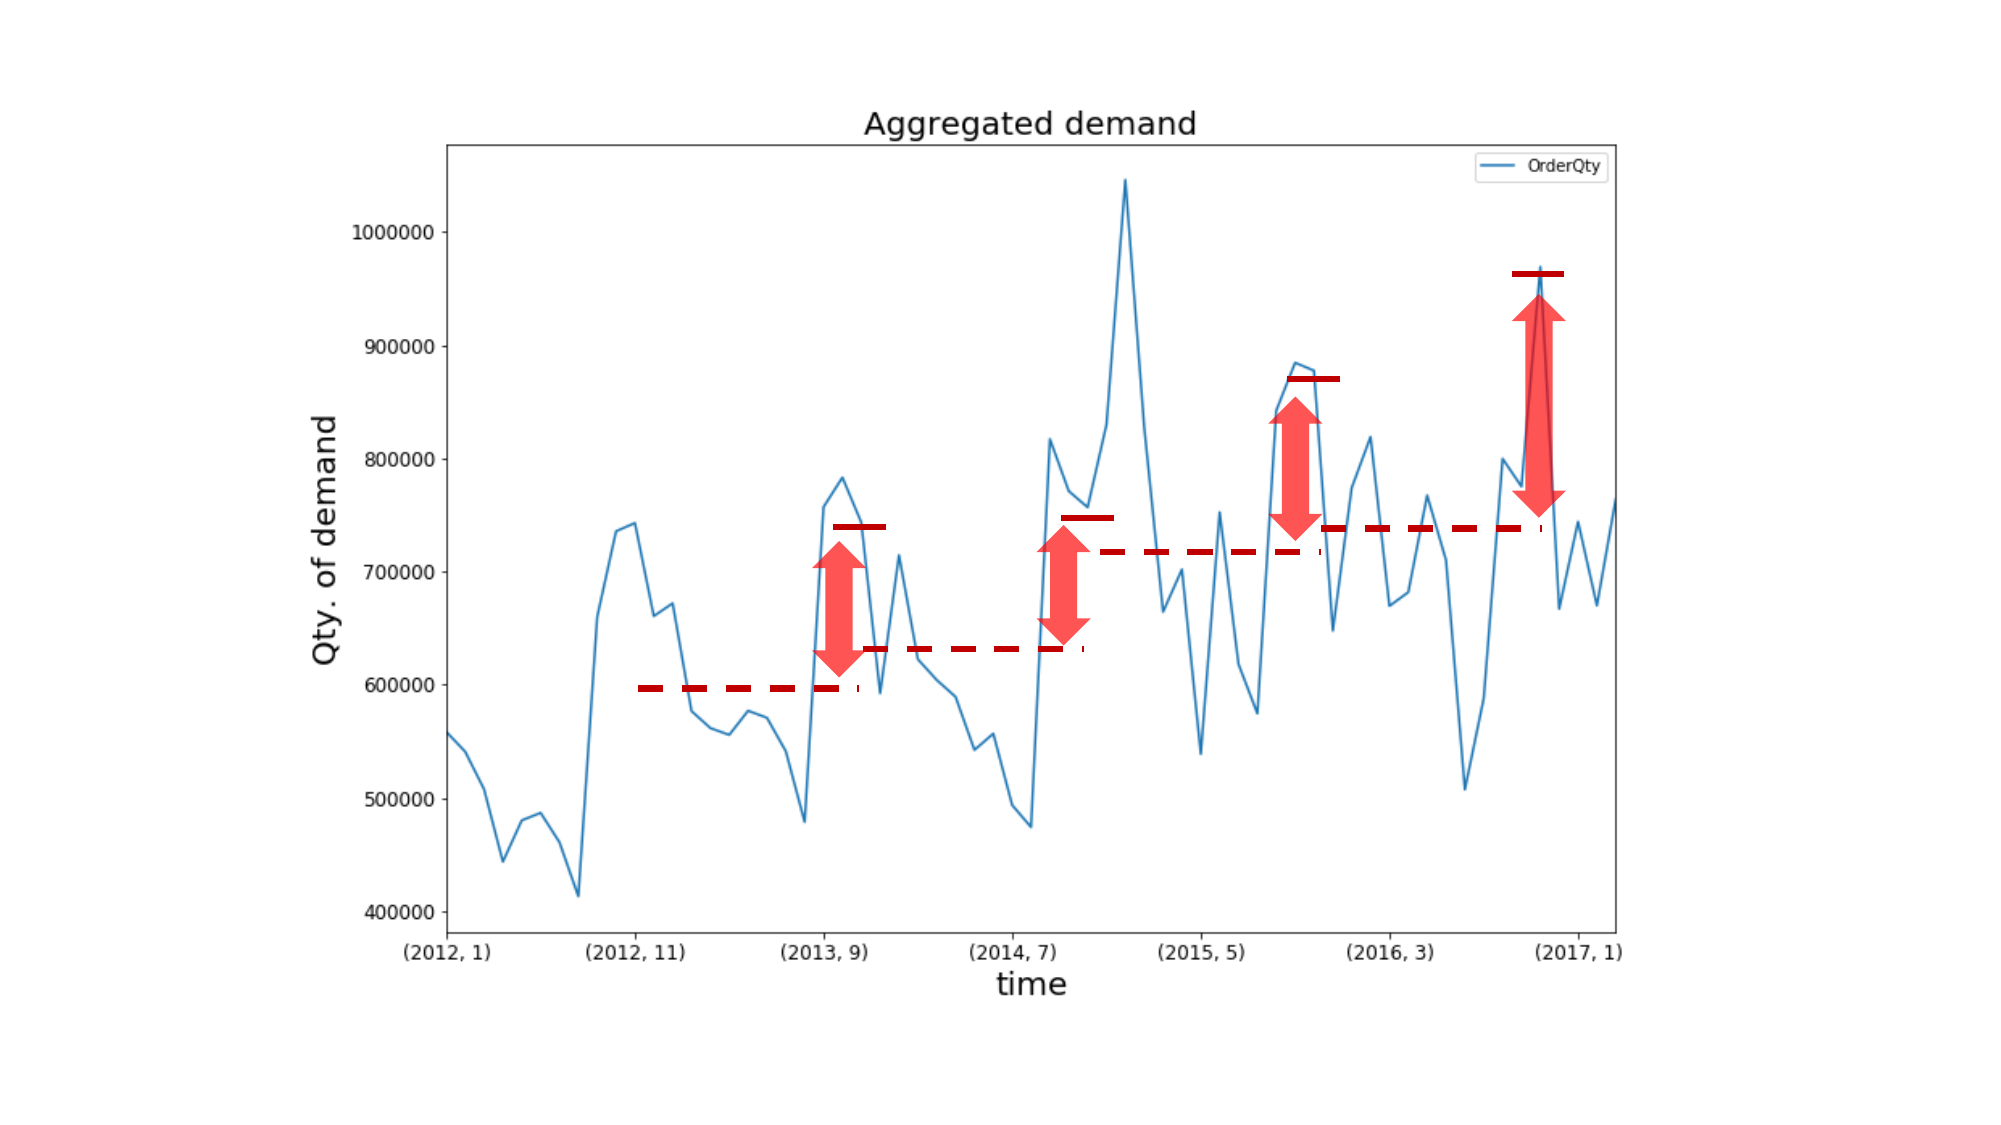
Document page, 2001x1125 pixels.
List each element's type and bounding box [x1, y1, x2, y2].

picture [258, 19, 1767, 1063]
